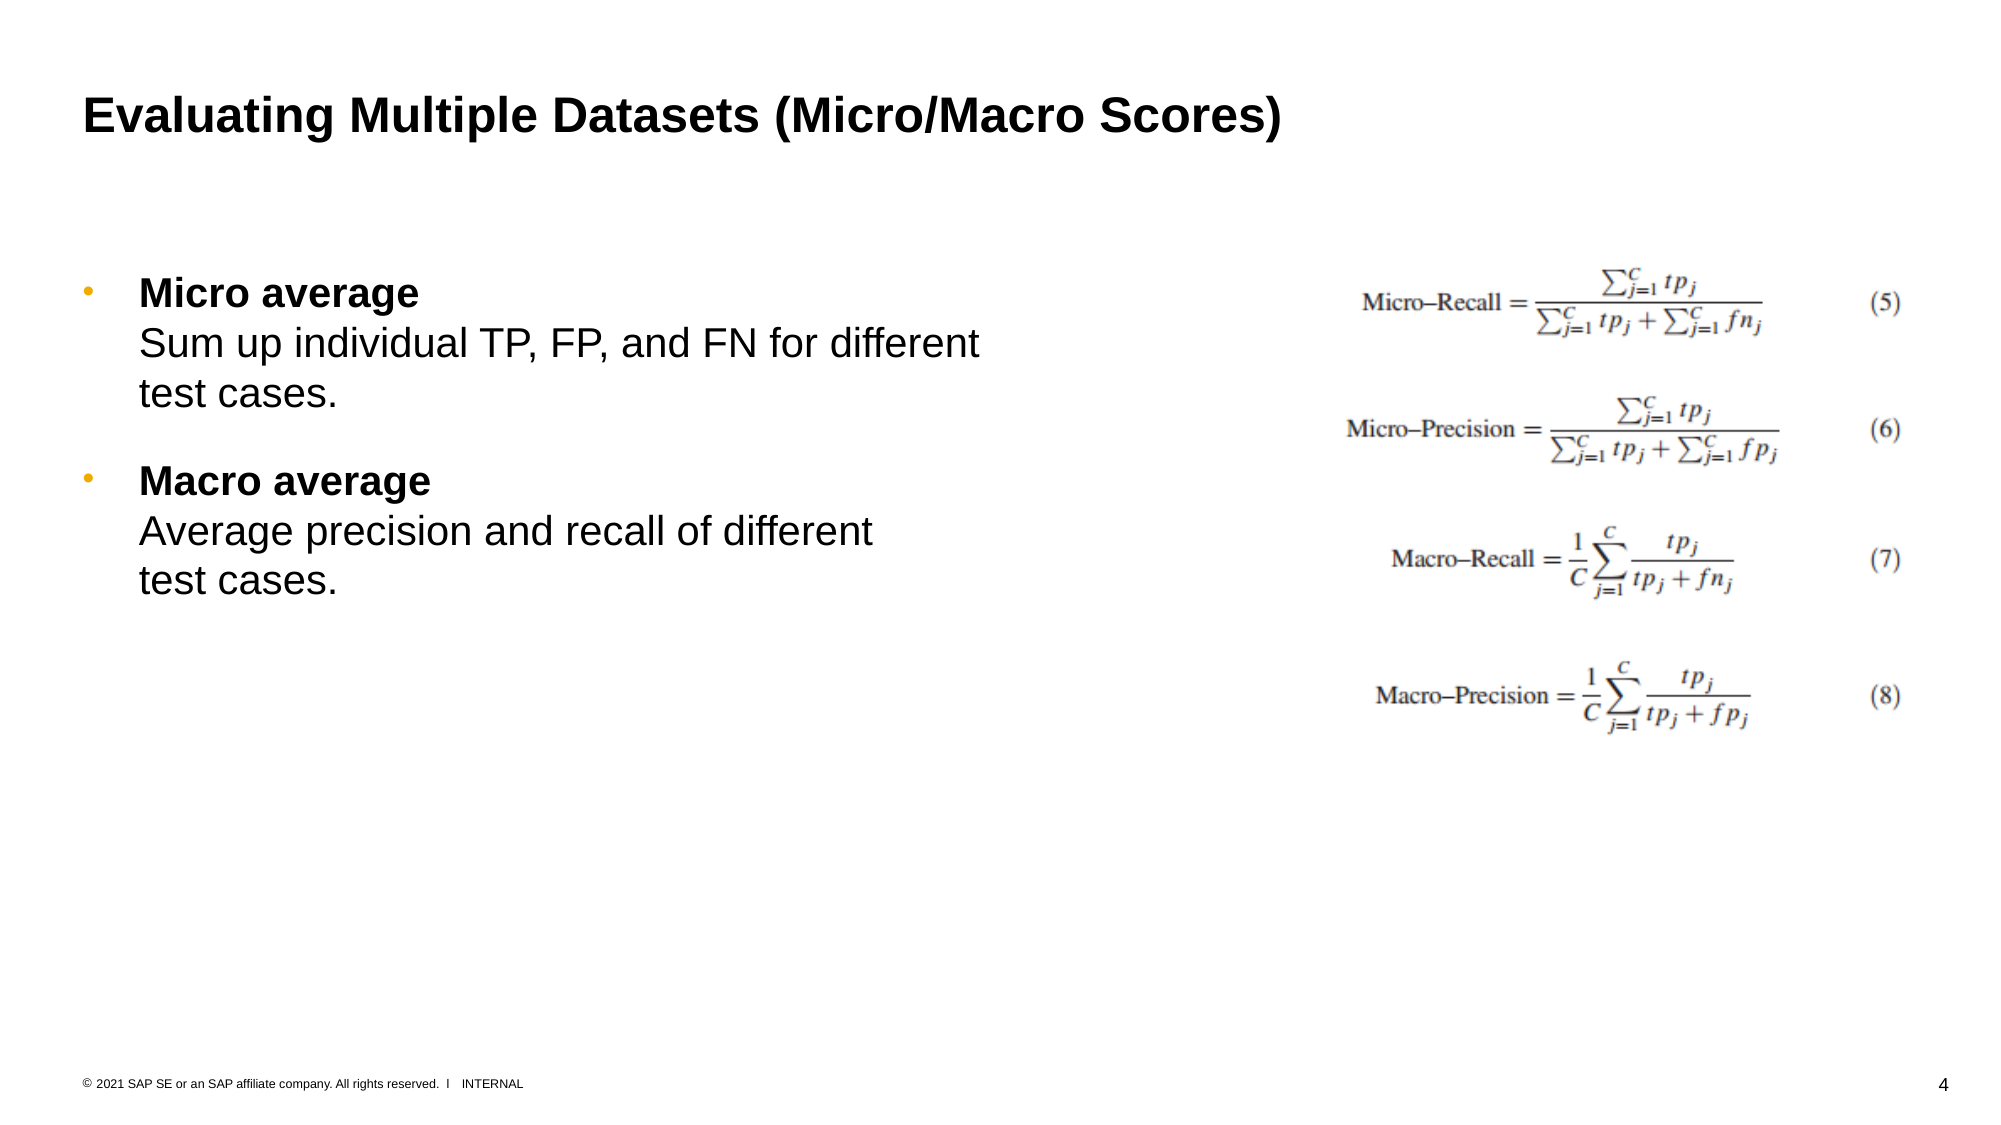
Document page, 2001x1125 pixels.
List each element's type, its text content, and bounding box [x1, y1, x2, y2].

picture [1339, 265, 1918, 746]
list Micro average Sum up individual TP, FP, and FN for different test cases. Macro average Average precision and recall of different test cases. [82, 265, 1918, 1040]
title Evaluating Multiple Datasets (Micro/Macro Scores) [82, 82, 1918, 144]
